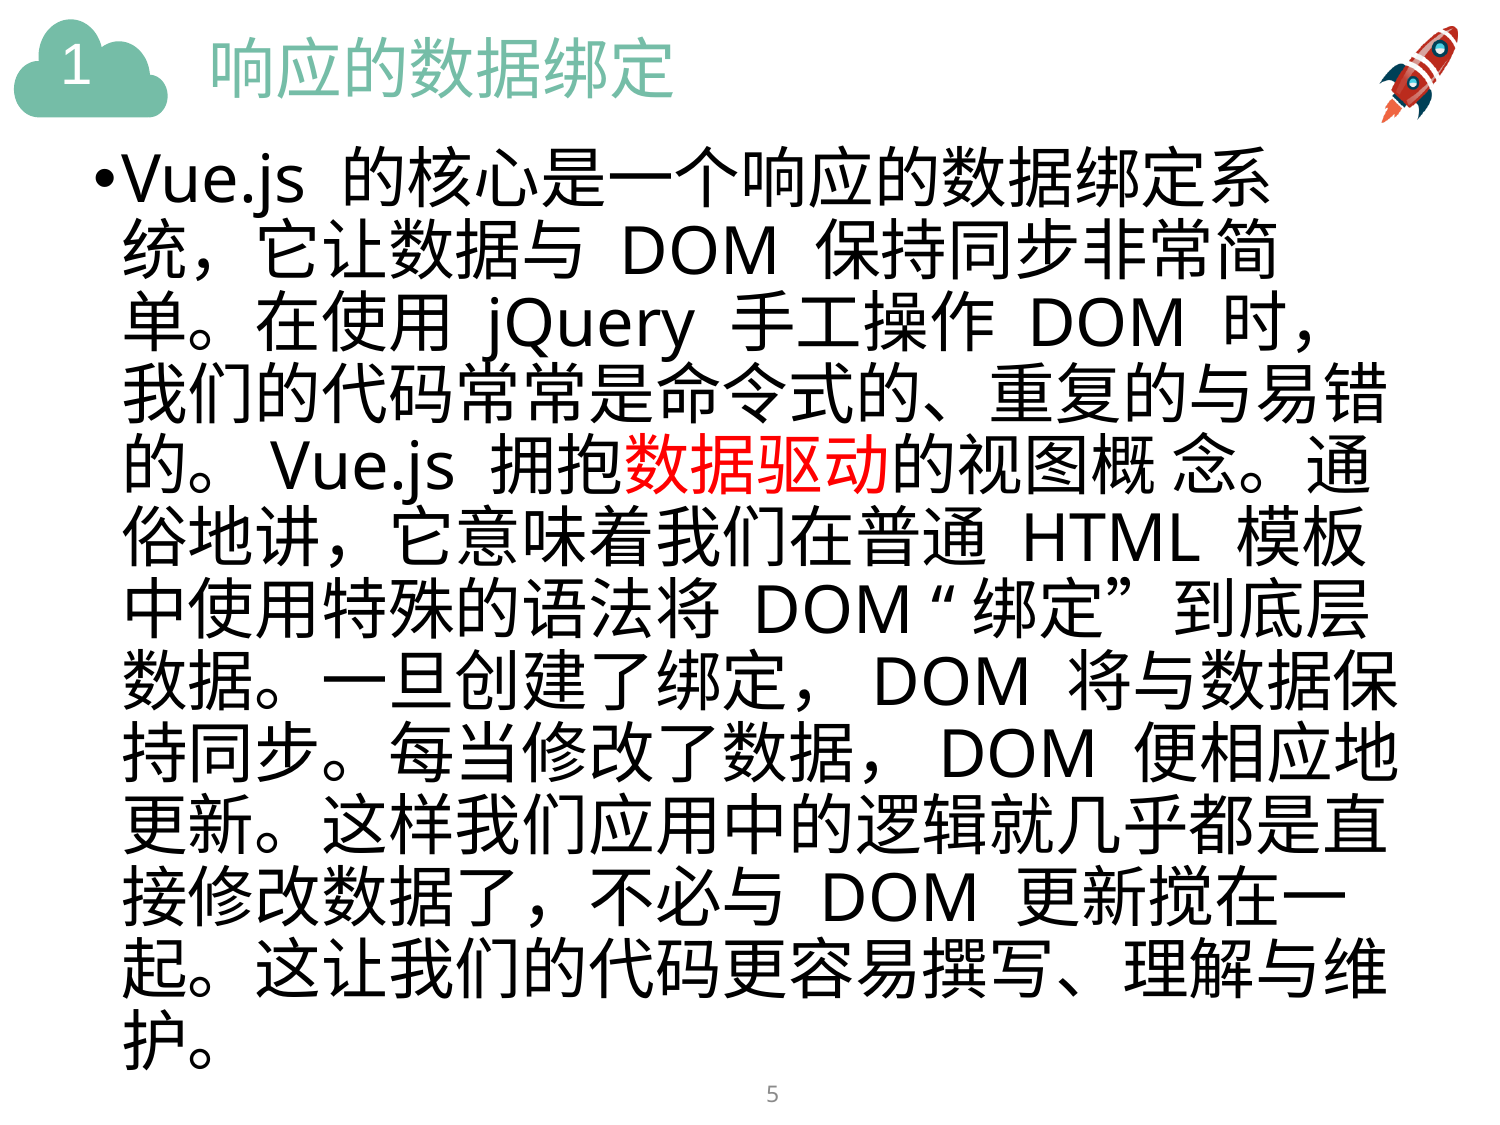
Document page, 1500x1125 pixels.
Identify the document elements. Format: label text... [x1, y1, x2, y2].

slide_number 5 [712, 1064, 833, 1125]
title 响应的数据绑定 [193, 17, 1355, 127]
picture [1379, 26, 1458, 123]
list Vue.js 的核心是一个响应的数据绑定系统，它让数据与 DOM 保持同步非常简单。在使用 jQuery 手工操作 DOM 时，我们的代码常常是命令式的、重复的与易错的。Vue.js 拥抱数据驱动的视图概 念。通俗地讲，它意味着我们在普通 HTML 模板中使用特殊的语法将 DOM “绑定”到底层数据。一旦创建了绑定，DOM 将与数据保持同步。每当修改了数据，DOM 便相应地更新。这样我们应用中的逻辑就几乎都是直接修改数据了，不必与 DOM 更新搅在一起。这让我们的代码更容易撰写、理解与维护。 [78, 137, 1416, 1066]
